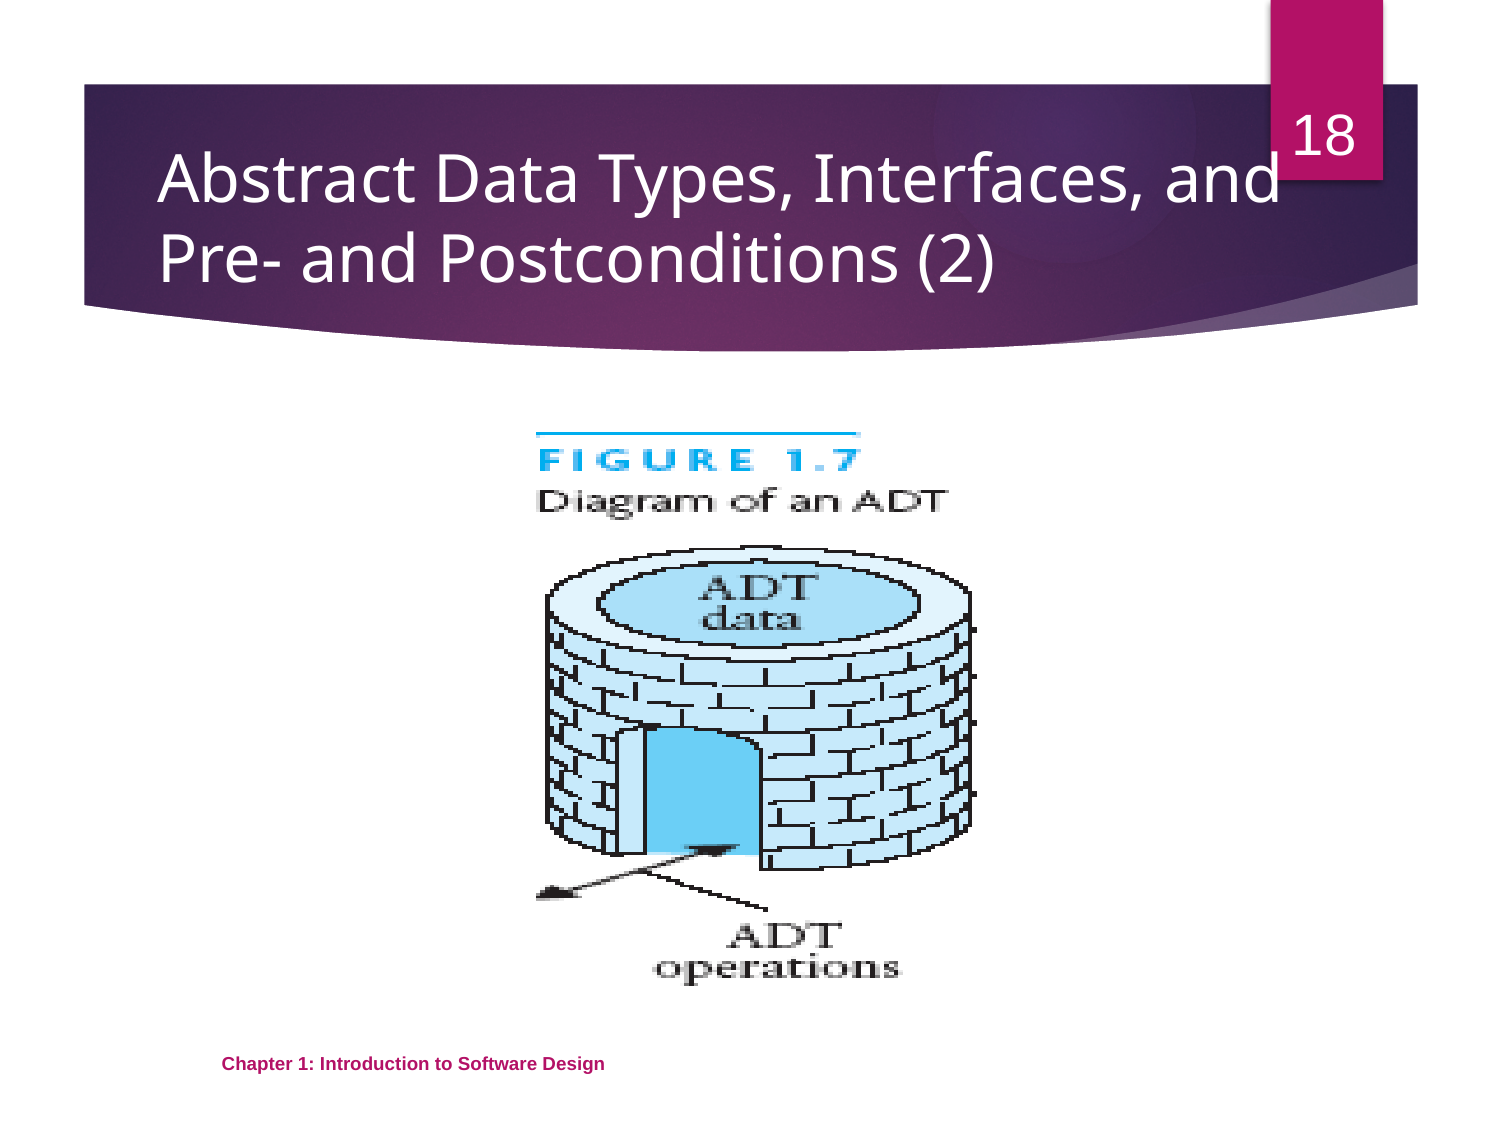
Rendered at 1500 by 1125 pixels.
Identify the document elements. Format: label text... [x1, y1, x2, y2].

footer Chapter 1: Introduction to Software Design [96, 1044, 731, 1082]
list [462, 400, 1038, 1026]
slide_number 18 [1259, 48, 1390, 175]
title Abstract Data Types, Interfaces, and Pre- and Postconditions (2) [142, 152, 1480, 281]
